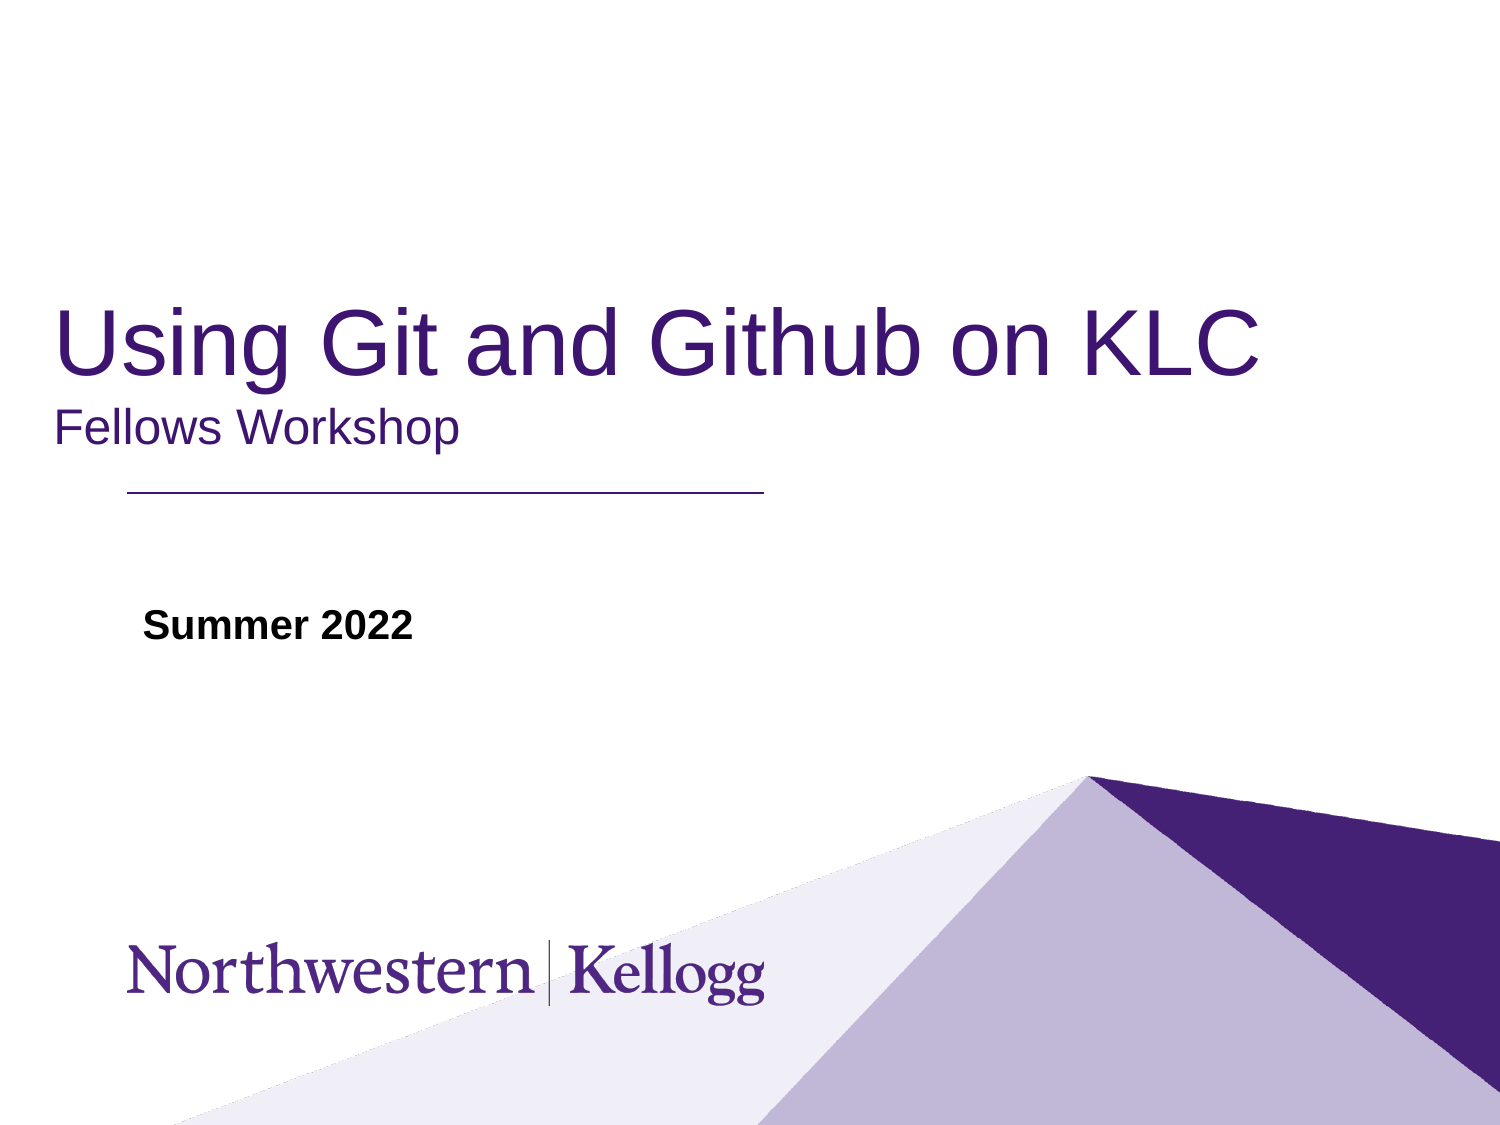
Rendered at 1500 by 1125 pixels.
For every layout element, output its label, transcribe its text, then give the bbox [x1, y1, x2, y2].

title Using Git and Github on KLC Fellows Workshop [38, 109, 1500, 462]
picture [0, 0, 1500, 1125]
subtitle Summer 2022 [127, 531, 1425, 660]
